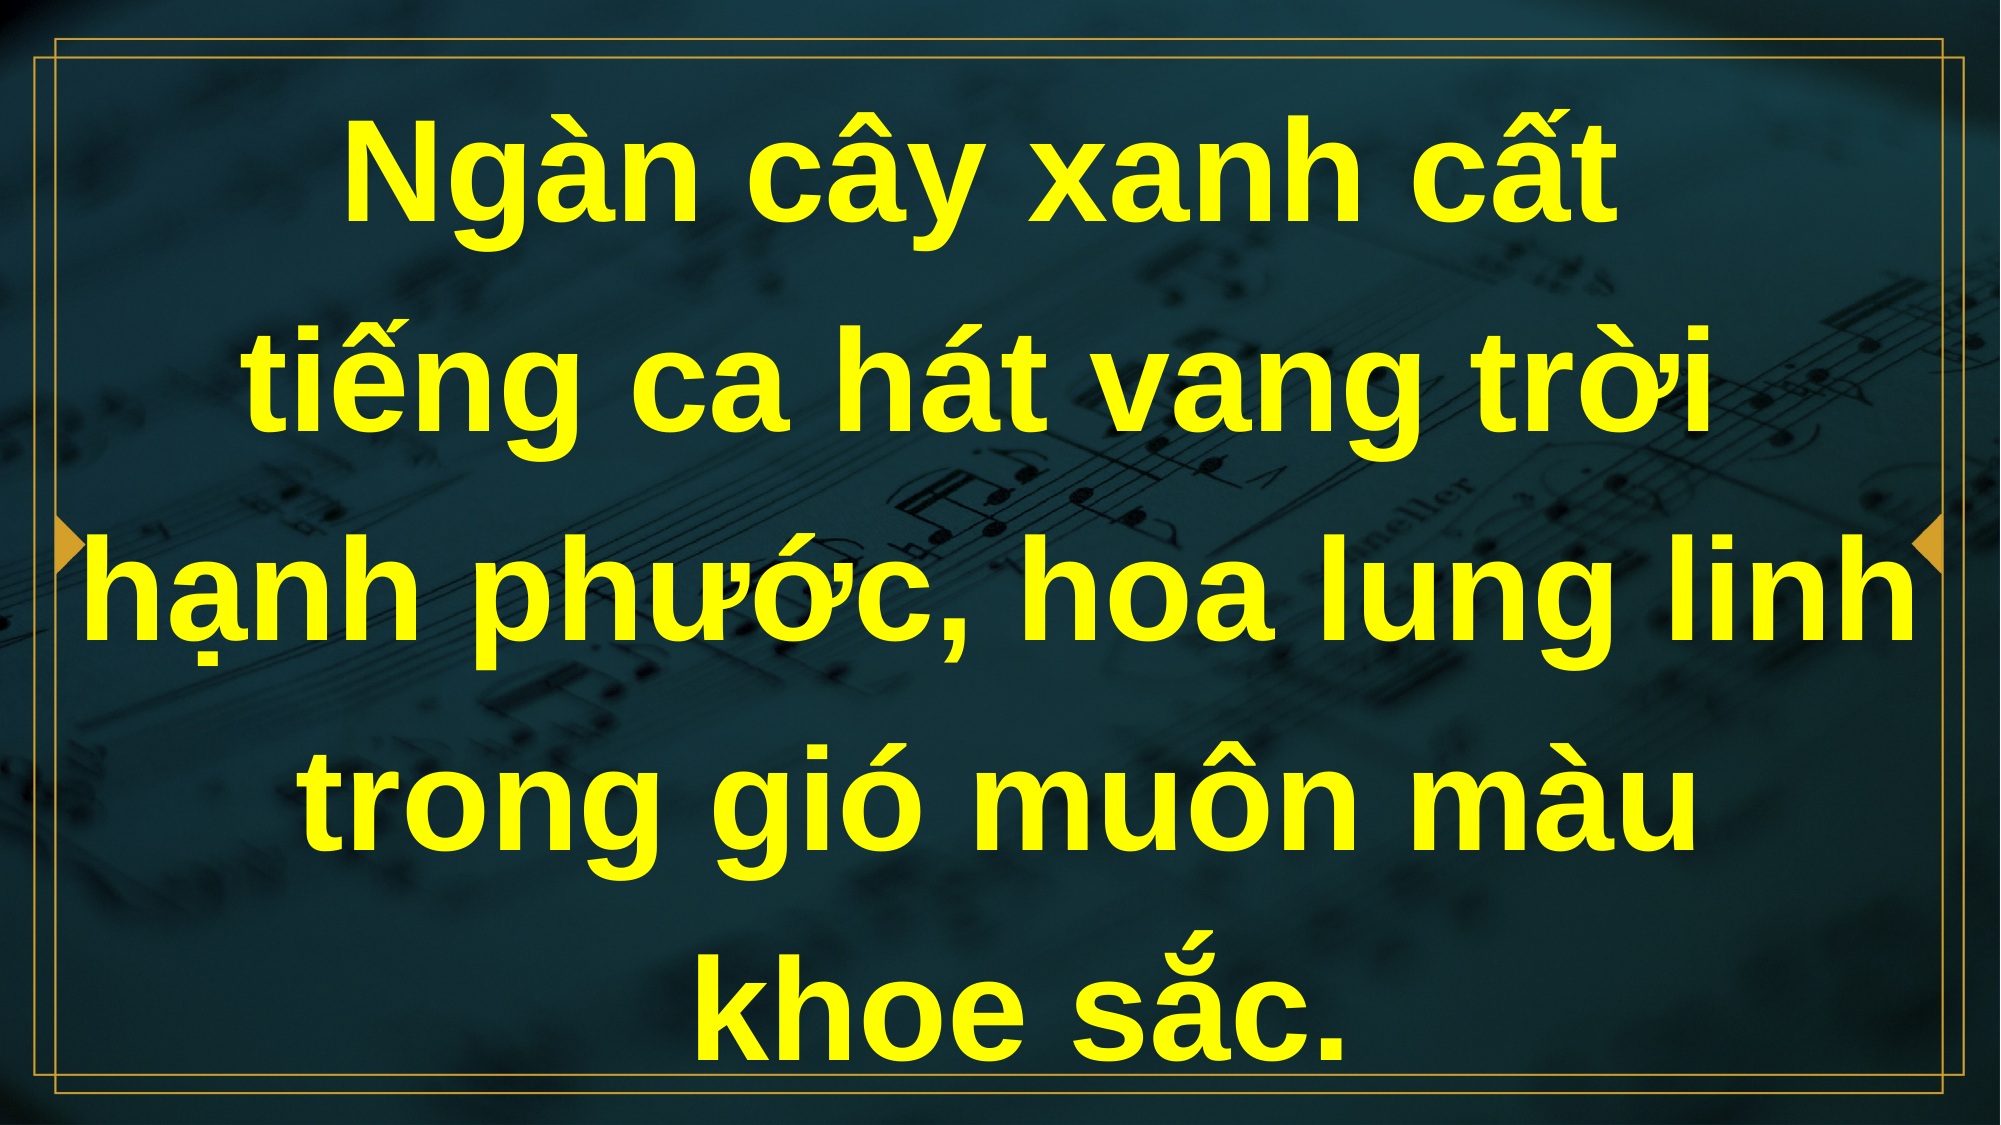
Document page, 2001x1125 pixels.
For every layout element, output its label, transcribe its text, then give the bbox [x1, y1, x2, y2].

picture [0, 0, 2000, 1125]
title Ngàn cây xanh cất tiếng ca hát vang trời hạnh phước, hoa lung linh trong gió muôn màu khoe sắc. [55, 53, 1945, 1077]
